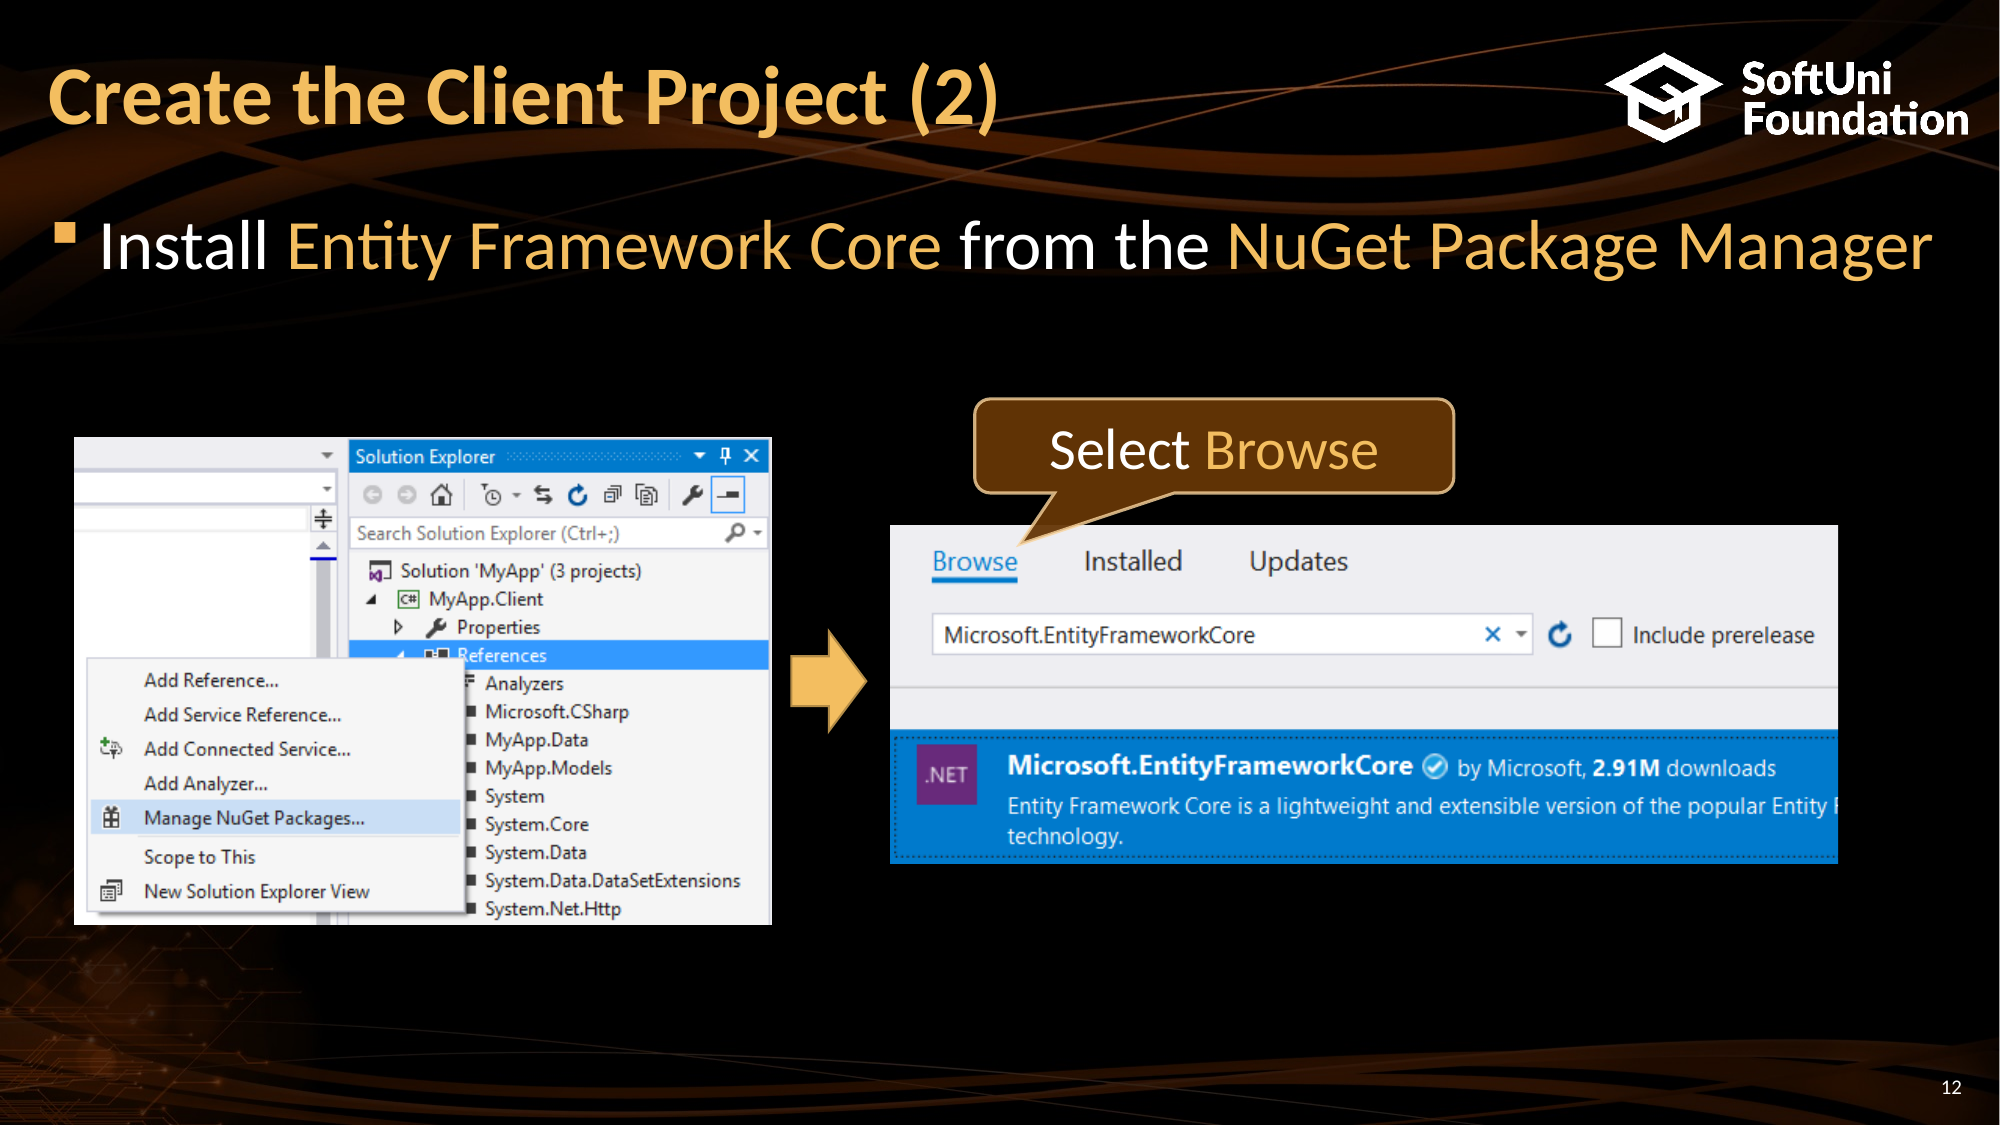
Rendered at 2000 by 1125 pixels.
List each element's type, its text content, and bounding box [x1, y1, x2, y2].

text_box Select Browse [973, 397, 1455, 524]
text_box [790, 628, 868, 735]
title Create the Client Project (2) [30, 6, 1602, 189]
picture [0, 0, 2000, 1125]
list Install Entity Framework Core from the NuGet Package Manager [31, 188, 1968, 1103]
